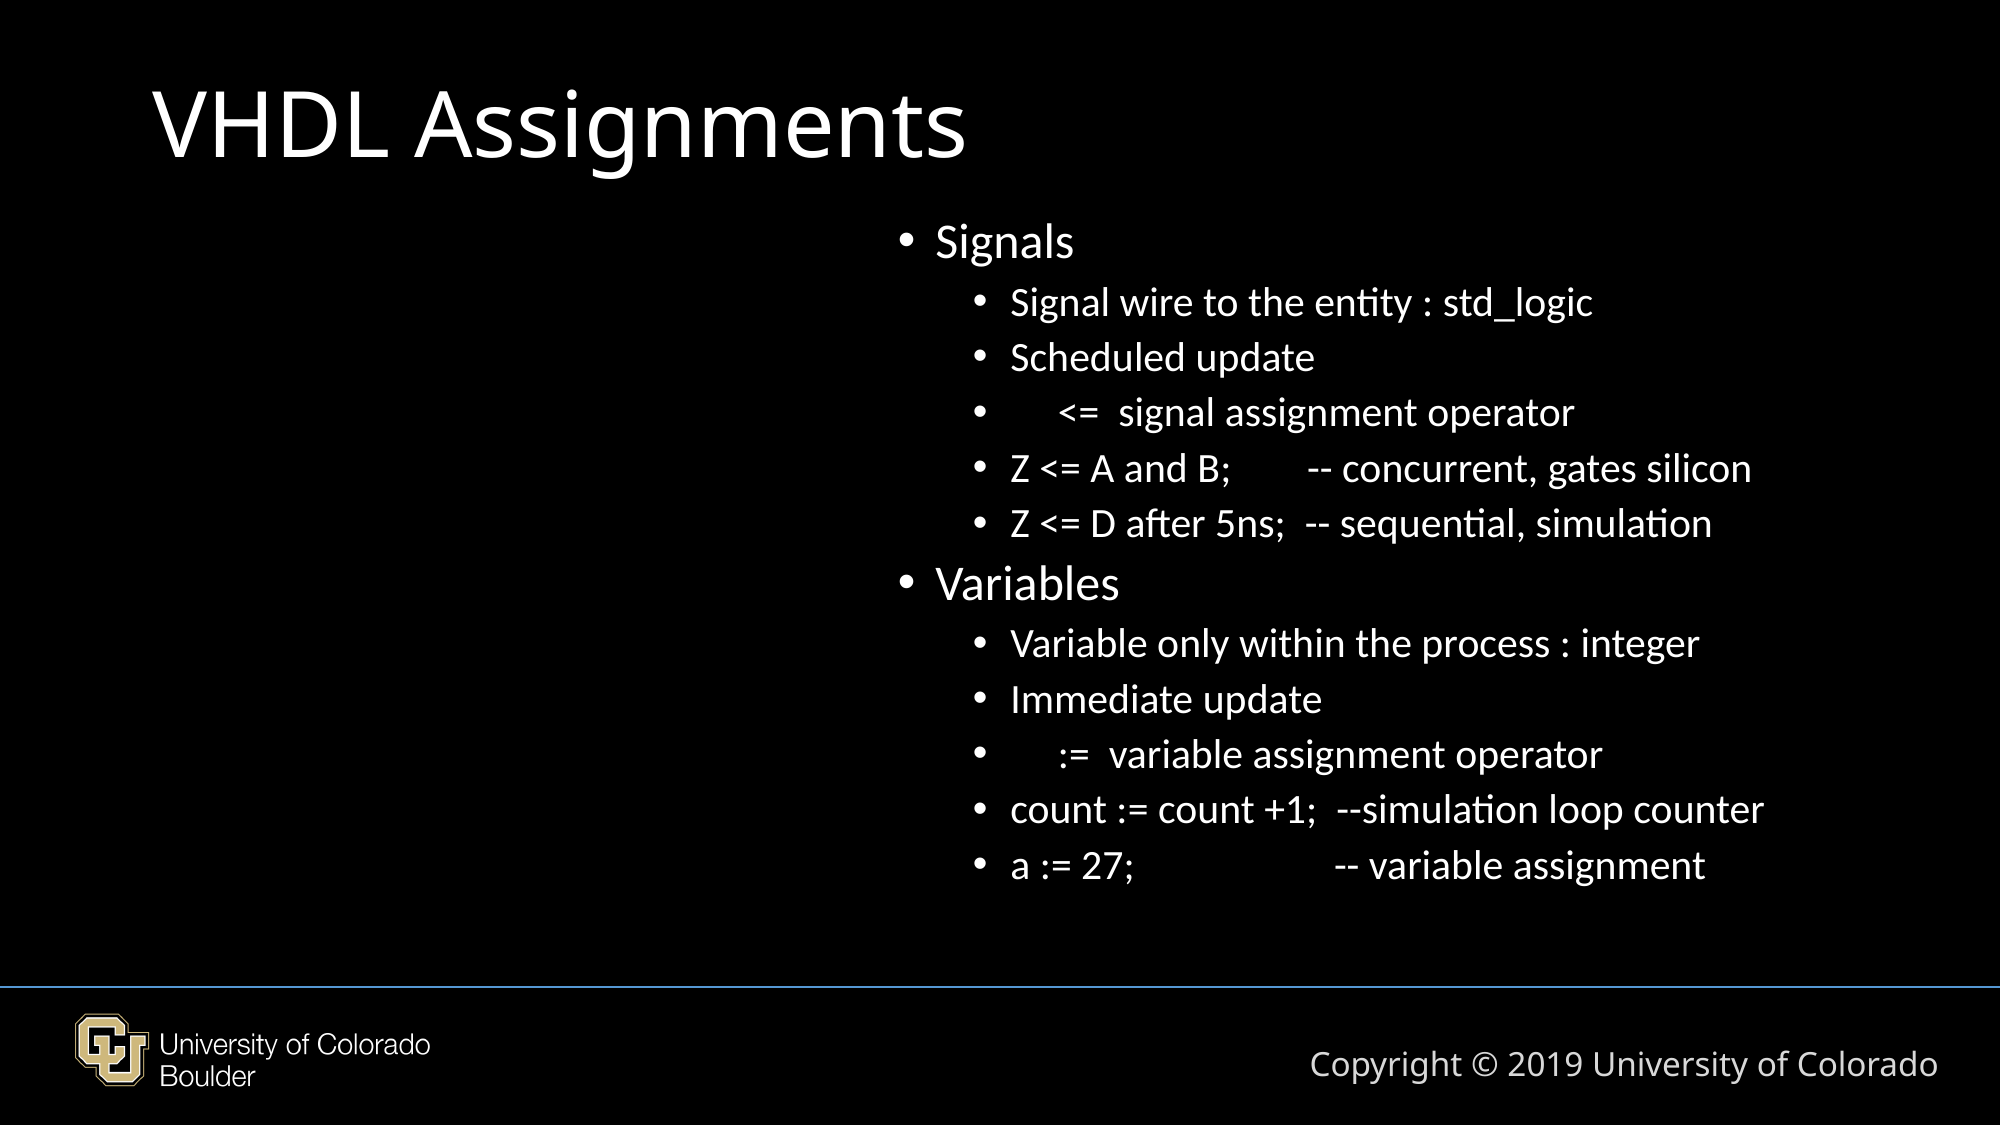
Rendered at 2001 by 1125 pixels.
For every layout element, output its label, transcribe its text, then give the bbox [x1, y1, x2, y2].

text_box VHDL Assignments [137, 59, 1863, 196]
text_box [1294, 1010, 2000, 1118]
text_box Signals Signal wire to the entity : std_logic Scheduled update <= signal assignment operator Z <= A and B; -- concurrent, gates silicon Z <= D after 5ns; -- sequential, simulation Variables Variable only within the process : integer Immediate update := variable assignment operator count := count +1; --simulation loop counter a := 27; -- variable assignment [807, 208, 1895, 966]
picture [62, 1007, 458, 1105]
